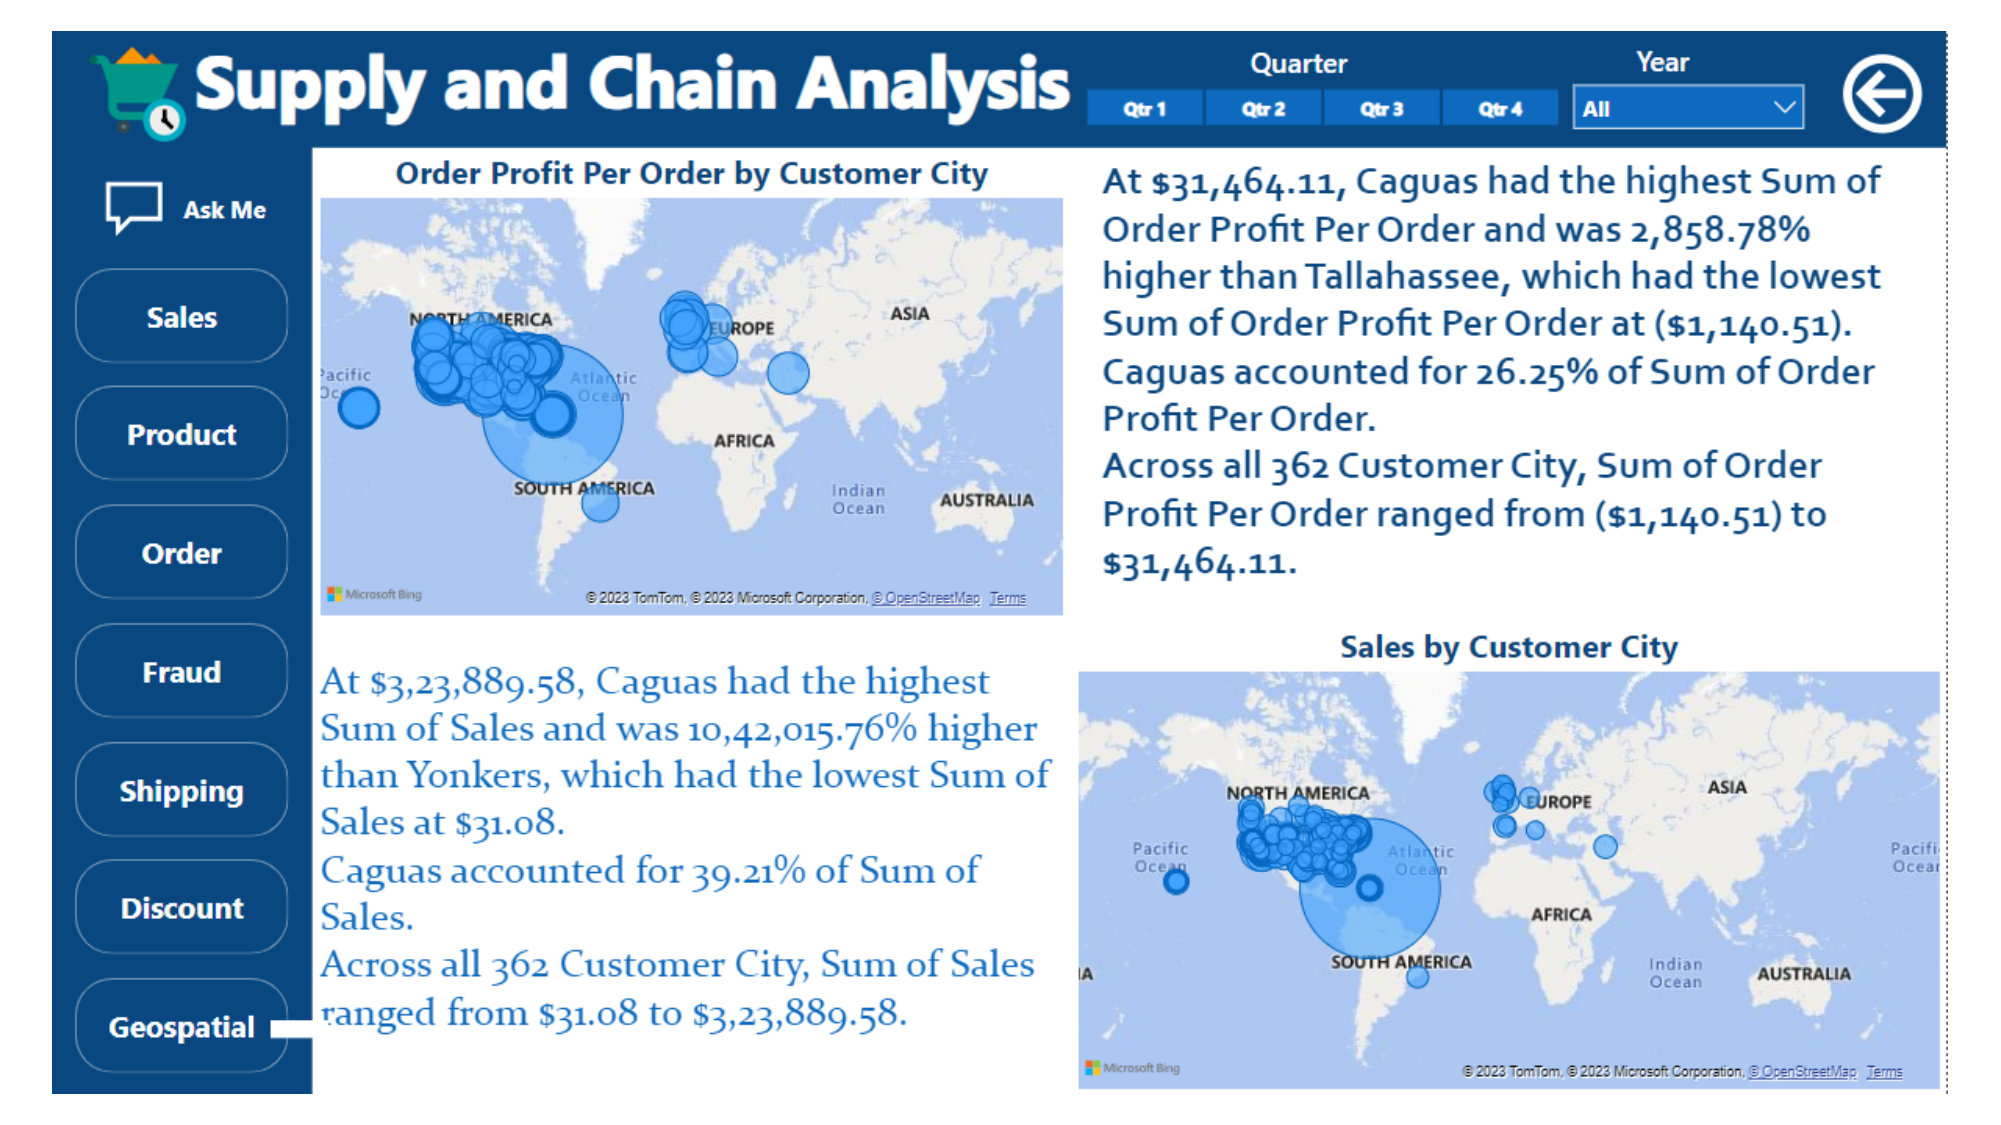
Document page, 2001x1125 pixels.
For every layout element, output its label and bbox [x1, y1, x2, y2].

picture [52, 31, 1948, 1094]
